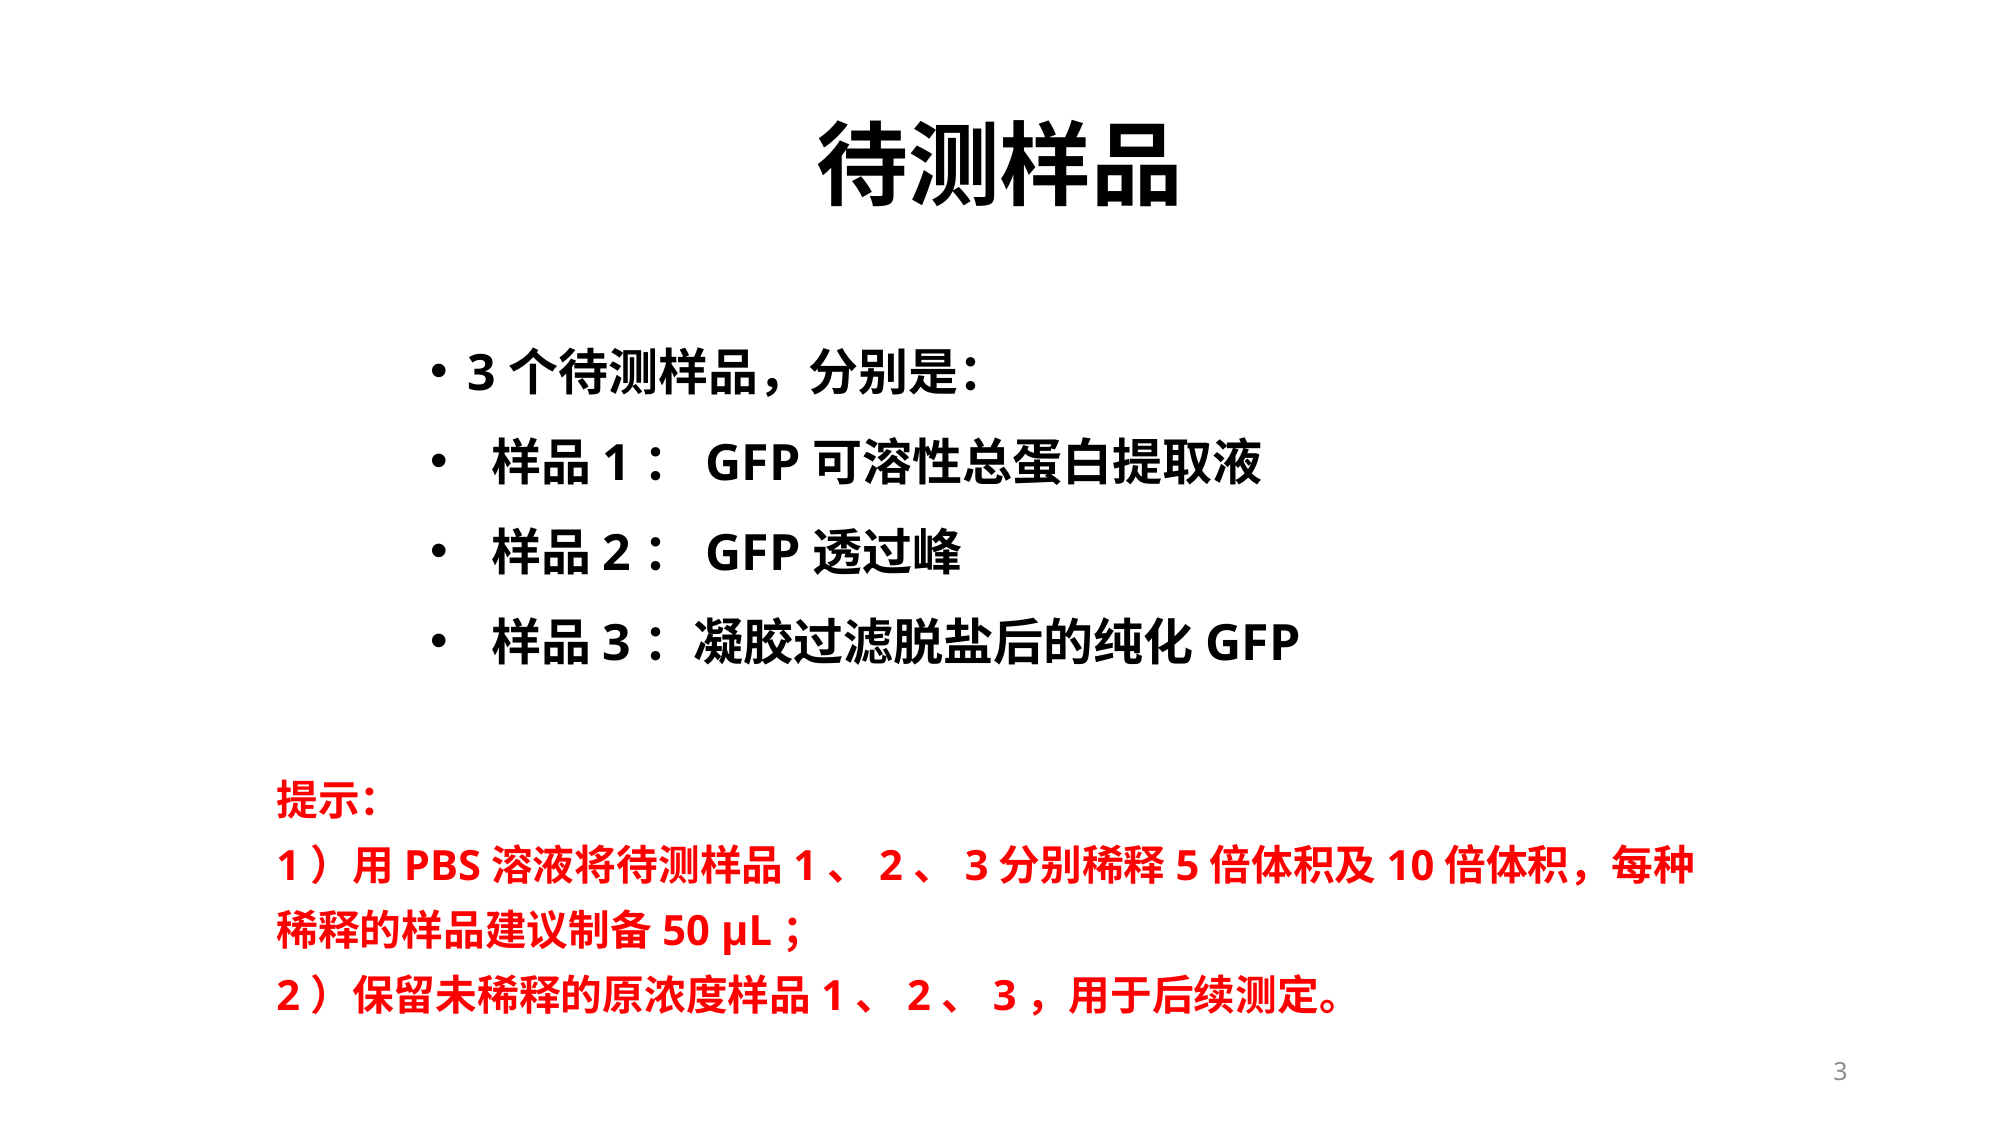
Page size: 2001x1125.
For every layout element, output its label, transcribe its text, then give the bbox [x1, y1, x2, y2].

list 3个待测样品，分别是： 样品1：GFP可溶性总蛋白提取液 样品2：GFP透过峰 样品3：凝胶过滤脱盐后的纯化GFP [415, 302, 1585, 743]
text_box 提示： 1）用PBS溶液将待测样品1、2、3分别稀释5倍体积及10倍体积，每种稀释的样品建议制备50 μL； 2）保留未稀释的原浓度样品1、2、3，用于后续测定。 [261, 751, 1739, 1027]
slide_number 3 [1412, 1042, 1863, 1103]
title 待测样品 [137, 59, 1863, 278]
